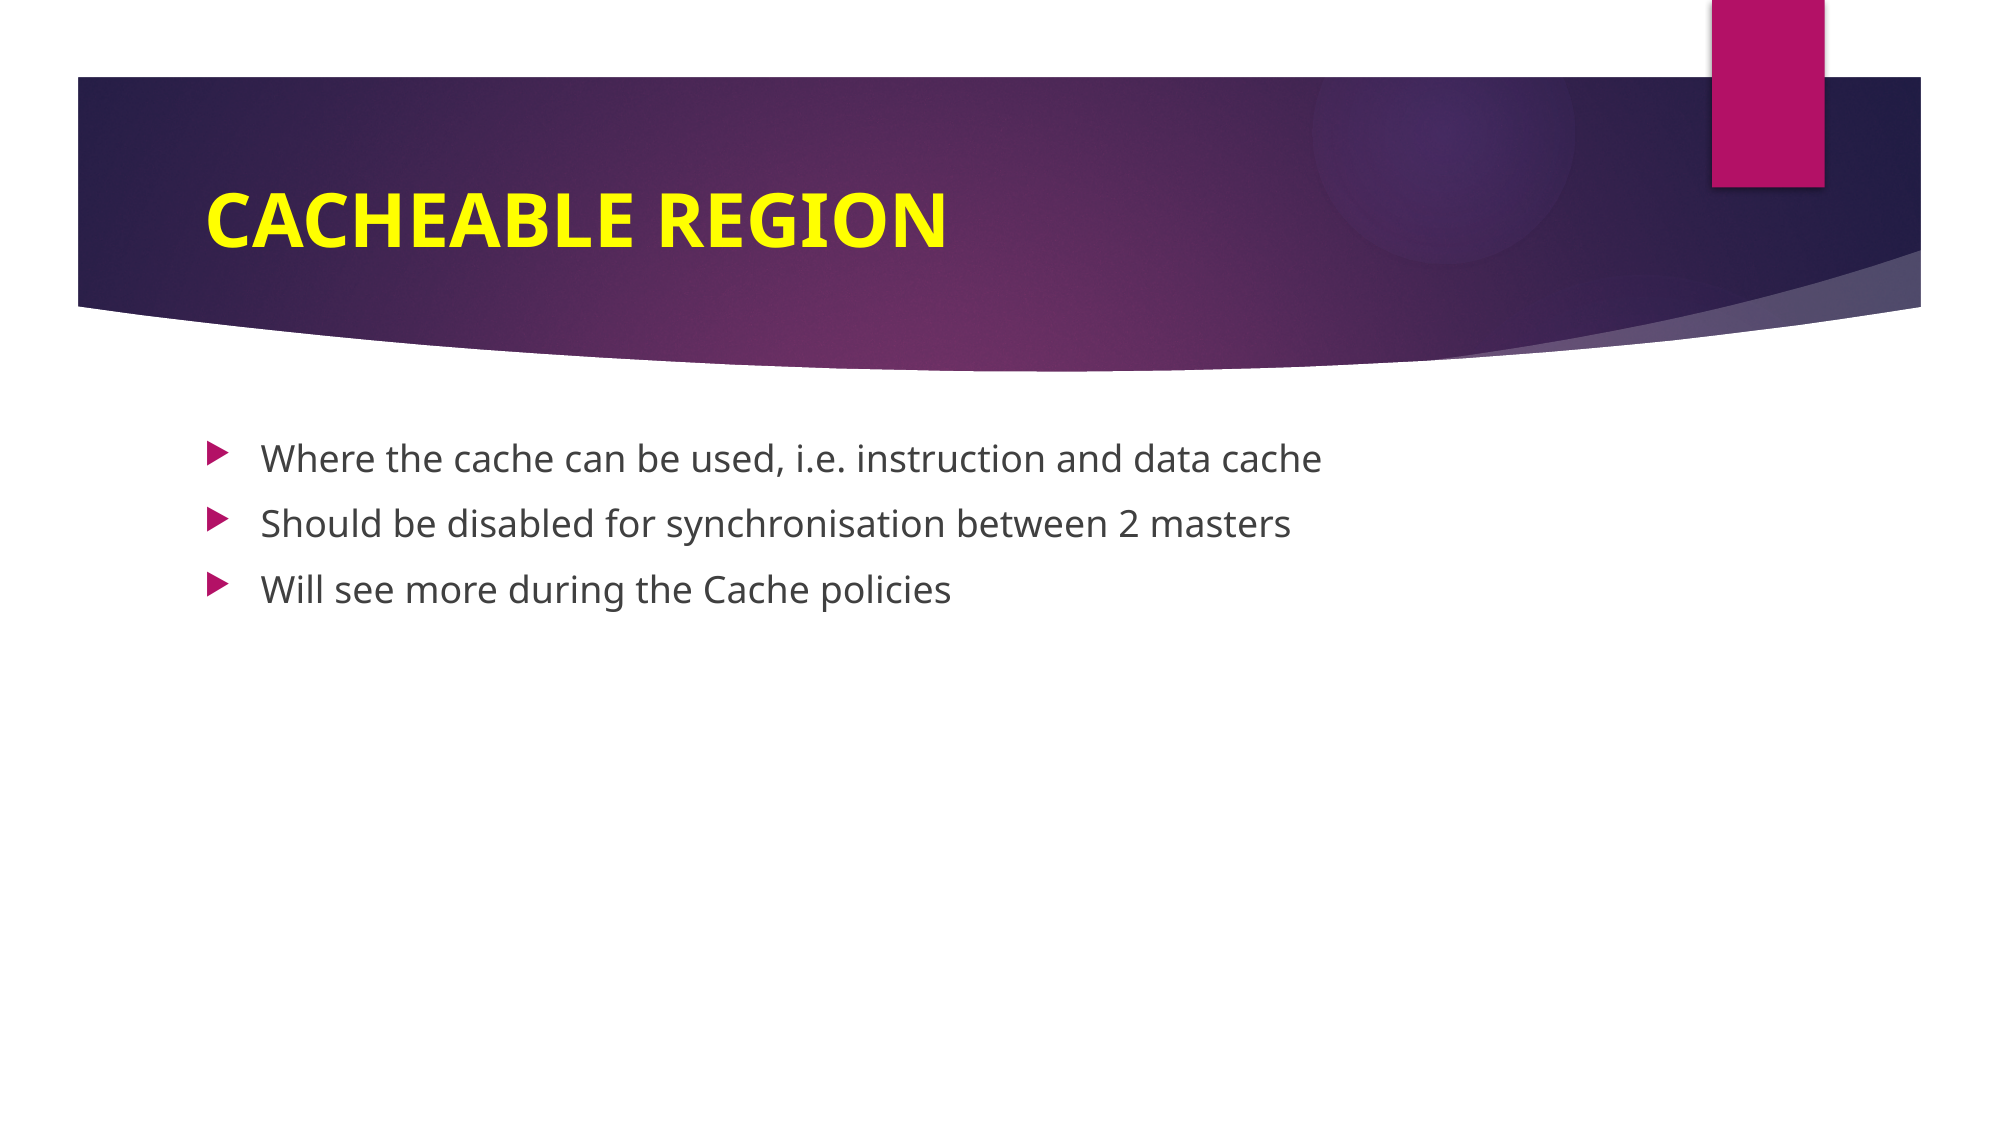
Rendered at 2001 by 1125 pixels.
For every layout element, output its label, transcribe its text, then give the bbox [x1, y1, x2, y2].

list Where the cache can be used, i.e. instruction and data cache Should be disabled for synchronisation between 2 masters Will see more during the Cache policies [189, 427, 1638, 988]
title CACHEABLE REGION [189, 159, 1627, 276]
